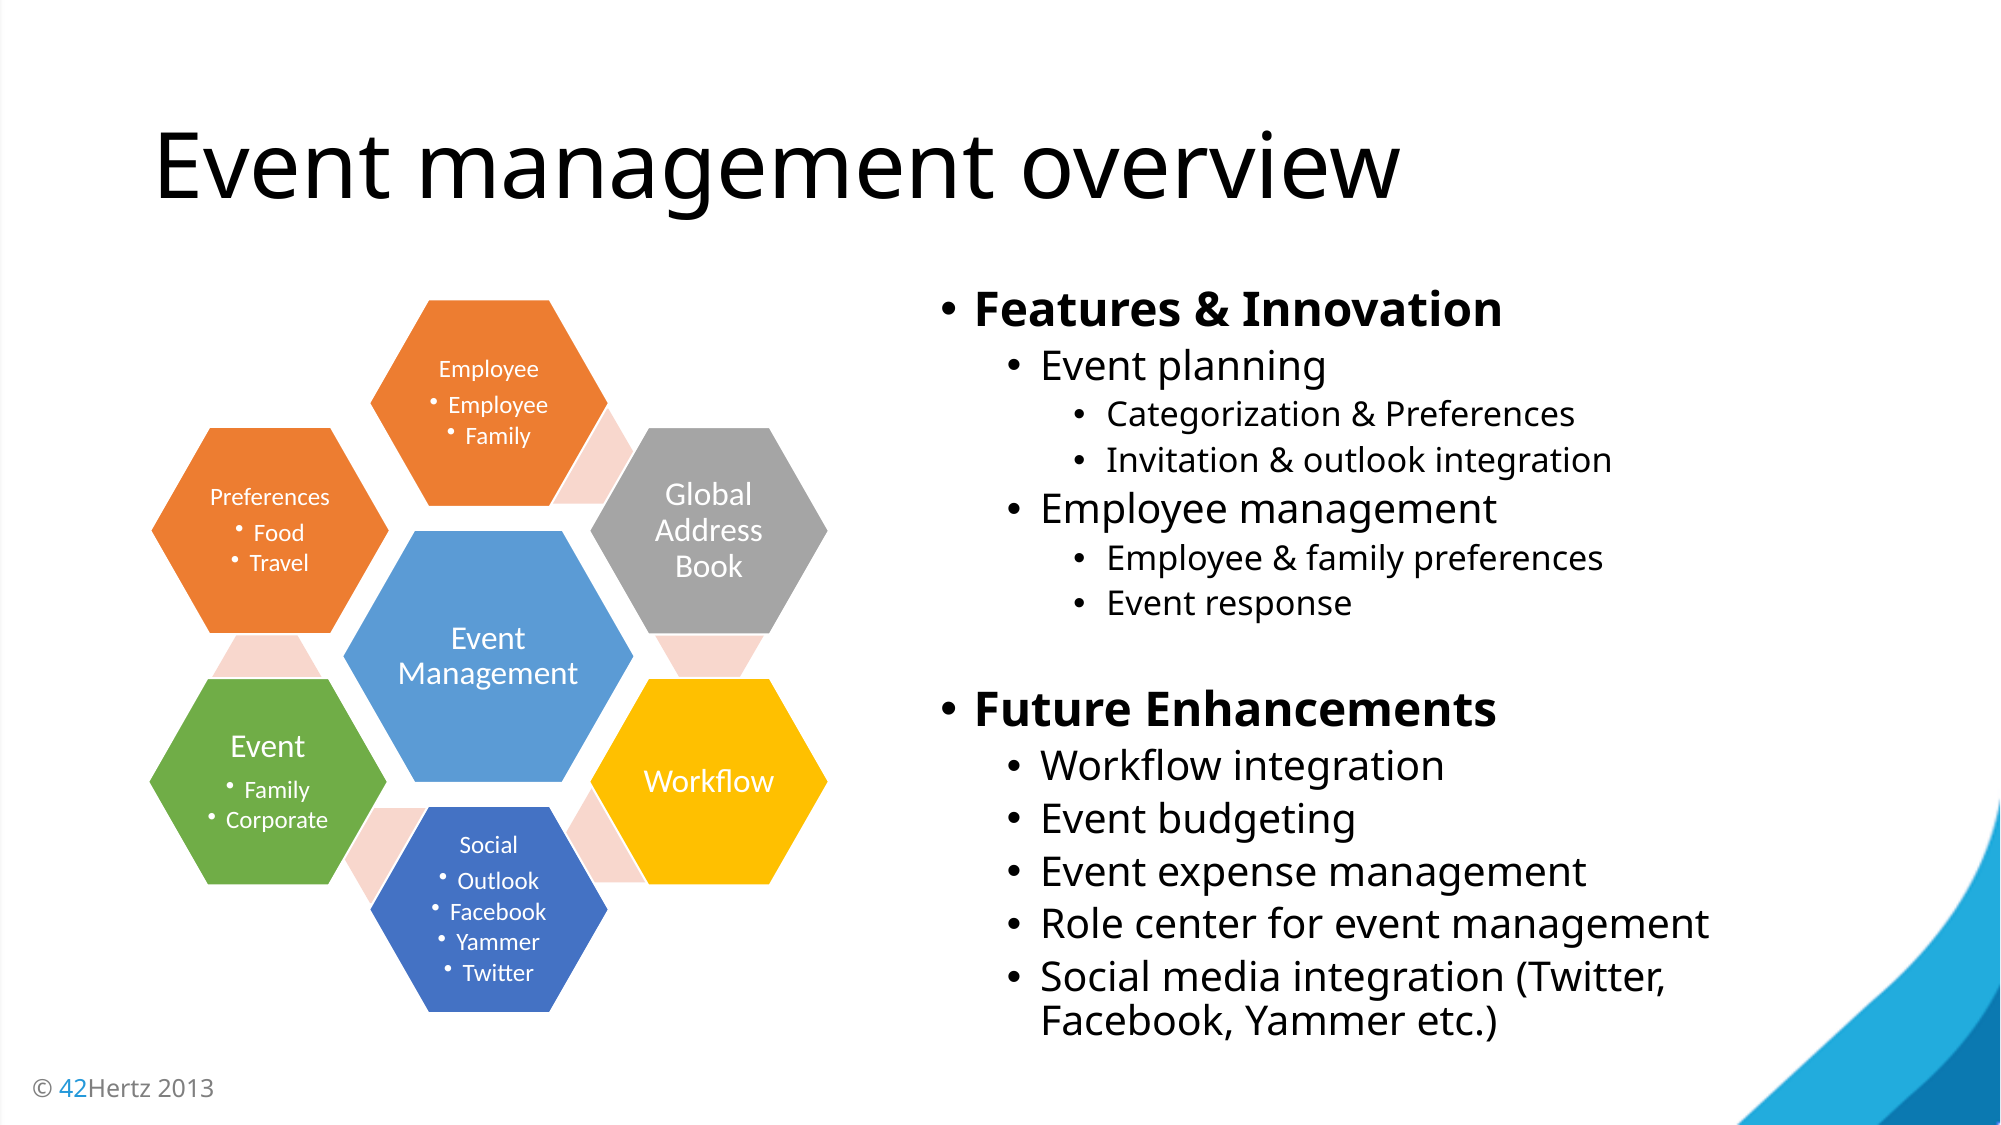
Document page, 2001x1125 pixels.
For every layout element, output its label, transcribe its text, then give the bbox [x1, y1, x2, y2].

picture [0, 0, 2001, 1125]
title Event management overview [137, 59, 1863, 278]
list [63, 299, 914, 1014]
list Features & Innovation Event planning Categorization & Preferences Invitation & outlook integration Employee management Employee & family preferences Event response Future Enhancements Workflow integration Event budgeting Event expense management Role center for event management Social media integration (Twitter, Facebook, Yammer etc.) [925, 277, 1863, 1061]
